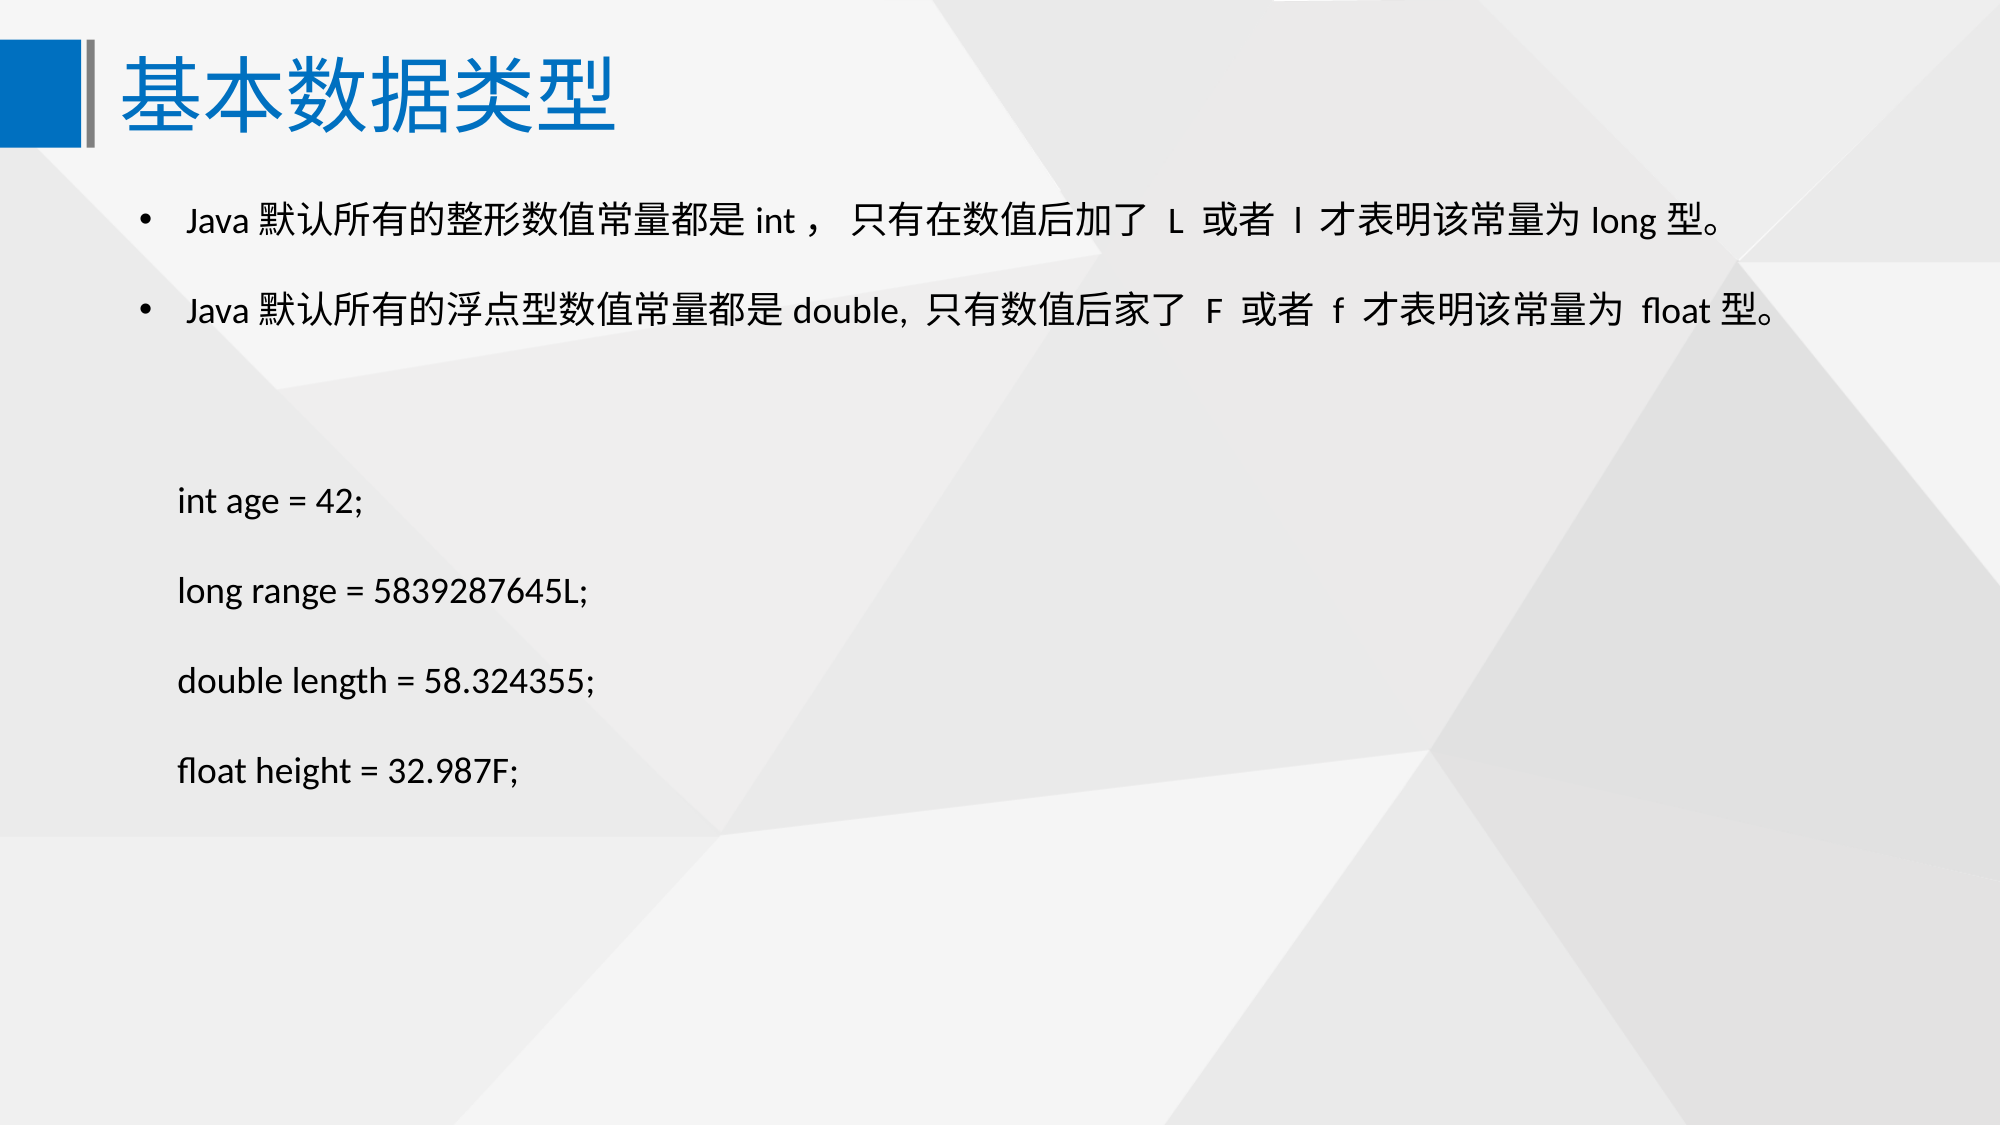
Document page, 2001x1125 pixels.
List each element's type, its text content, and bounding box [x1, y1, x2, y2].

text_box int age = 42; long range = 5839287645L; double length = 58.324355; float height = 32.987F; [162, 469, 1796, 799]
text_box Java默认所有的整形数值常量都是int， 只有在数值后加了 L 或者 l 才表明该常量为long型。 Java默认所有的浮点型数值常量都是double, 只有数值后家了 F 或者 f 才表明该常量为 float型。 [124, 188, 1796, 339]
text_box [0, 36, 635, 152]
